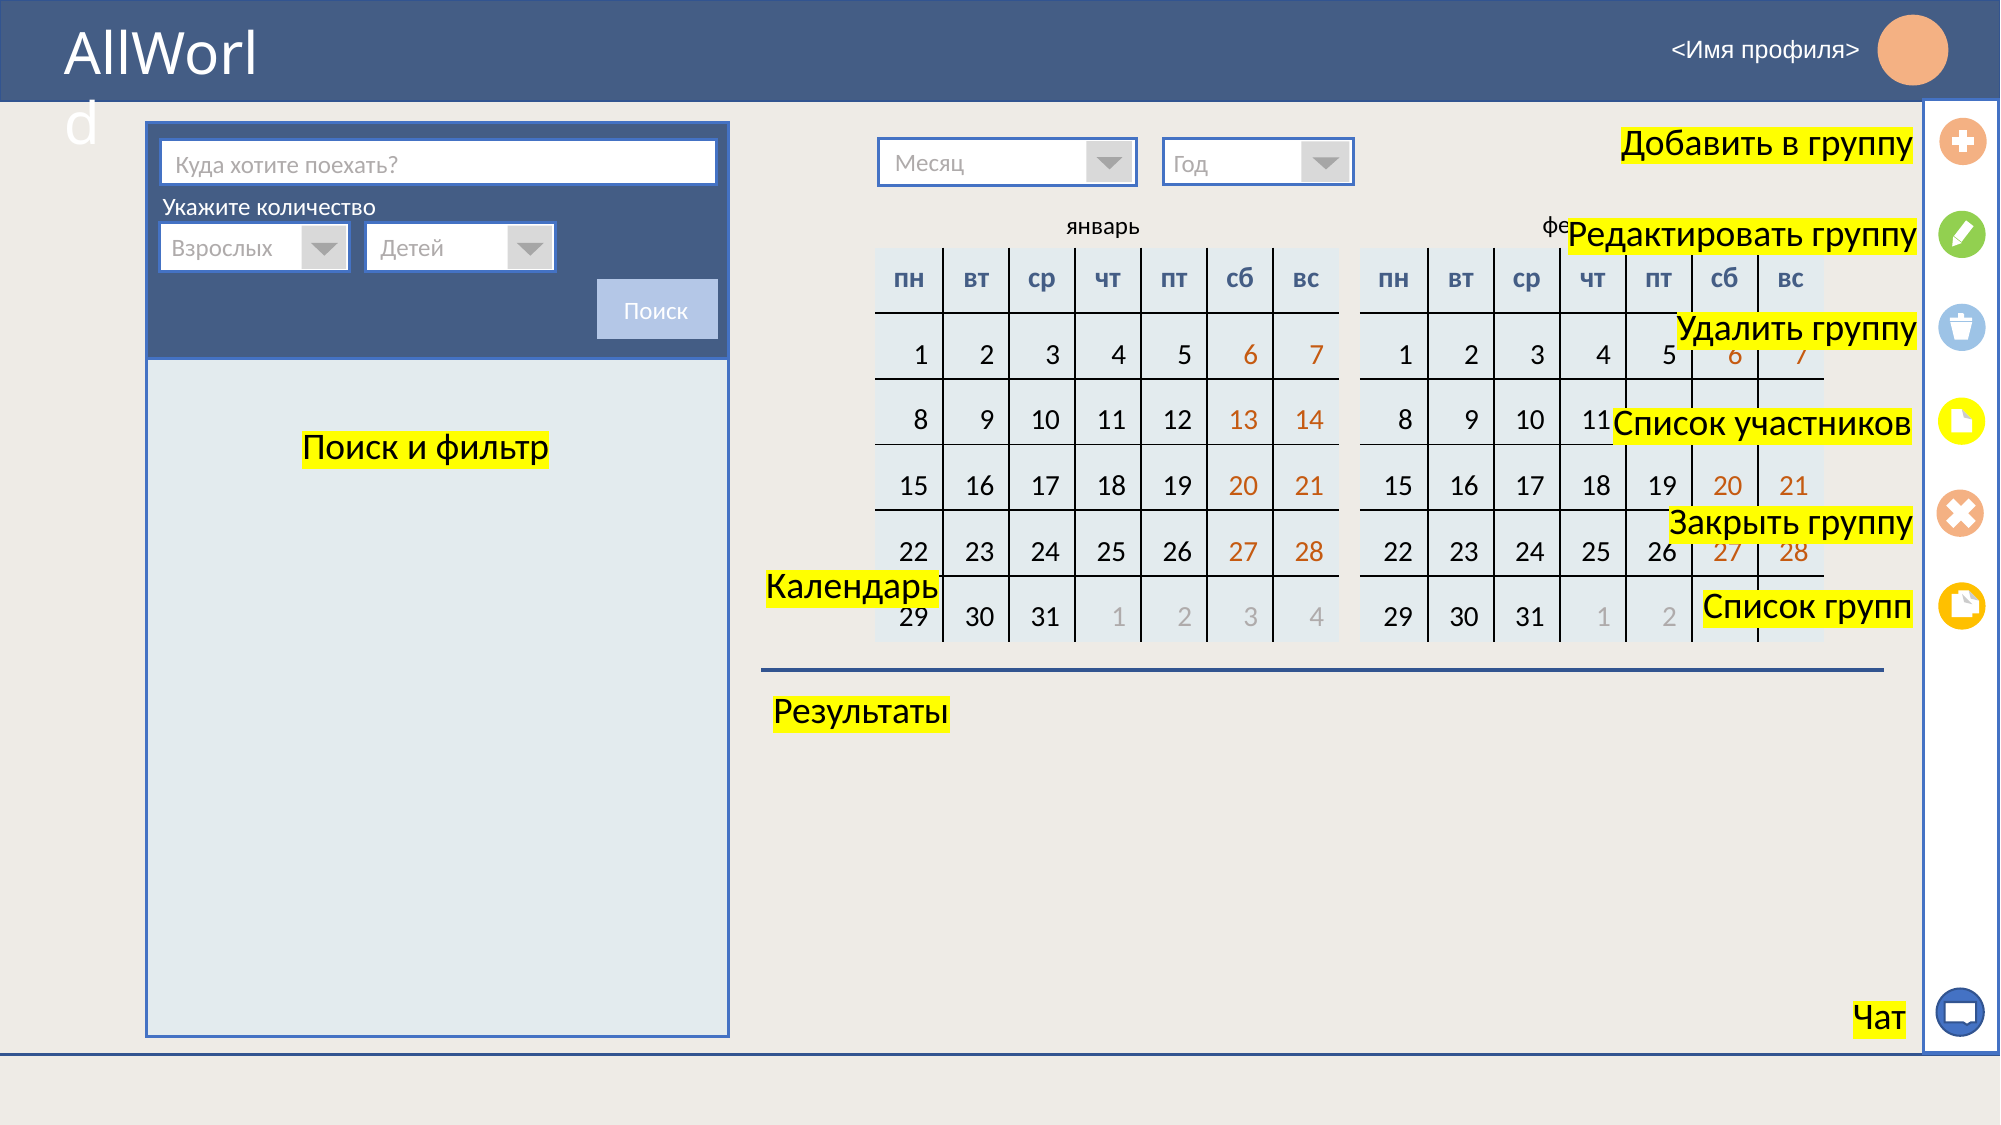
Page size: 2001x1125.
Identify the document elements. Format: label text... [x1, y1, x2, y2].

text_box [1937, 302, 1987, 353]
table_cell 4 [1076, 314, 1140, 378]
table_header пн [875, 248, 942, 312]
text_box февраль [1527, 200, 1656, 246]
table_cell 30 [1429, 577, 1493, 642]
table_header пт [1627, 261, 1691, 312]
table_header ср [1010, 248, 1074, 312]
text_box Удалить группу [1661, 295, 1933, 356]
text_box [1936, 988, 1984, 1036]
table_cell 15 [1360, 445, 1427, 509]
table_cell 7 [1759, 356, 1824, 378]
table_cell 6 [1208, 314, 1272, 378]
table_cell 28 [1759, 550, 1824, 573]
table_header ср [1495, 248, 1559, 312]
text_box [1935, 488, 1985, 538]
text_box [1883, 71, 1943, 87]
text_box Добавить в группу [1606, 110, 1929, 170]
text_box [1952, 130, 1974, 152]
table_cell 19 [1627, 451, 1691, 509]
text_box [598, 280, 717, 338]
table_cell 25 [1076, 511, 1140, 575]
table_cell 5 [1142, 314, 1206, 378]
table_cell 10 [1010, 380, 1074, 444]
table_cell 29 [875, 614, 942, 642]
table_header сб [1208, 248, 1272, 312]
text_box Список групп [1688, 573, 1928, 634]
table_cell 18 [1076, 445, 1140, 509]
text_box [1957, 589, 1983, 615]
text_box Поиск и фильтр [287, 414, 565, 475]
table_cell 2 [944, 314, 1008, 378]
text_box Редактировать группу [1553, 201, 1933, 261]
table_cell 29 [1360, 577, 1427, 642]
table_cell 14 [1759, 380, 1824, 390]
table_cell 1 [875, 314, 942, 378]
table_cell 2 [1142, 577, 1206, 642]
text_box Укажите количество [147, 182, 459, 228]
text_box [878, 138, 1137, 186]
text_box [1949, 314, 1973, 340]
table_cell 4 [1561, 314, 1625, 378]
table_cell 15 [875, 445, 942, 509]
table_cell 18 [1561, 445, 1625, 509]
text_box Чат [1838, 984, 1921, 1045]
table_cell 27 [1208, 511, 1272, 575]
table_header чт [1076, 248, 1140, 312]
table_cell 19 [1142, 445, 1206, 509]
table_cell 1 [1561, 577, 1625, 642]
table_header сб [1693, 261, 1757, 295]
table_header чт [1561, 261, 1625, 312]
table_cell 20 [1208, 445, 1272, 509]
table_cell 31 [1495, 577, 1559, 642]
table_cell 22 [1360, 511, 1427, 575]
text_box [1923, 99, 2000, 1054]
text_box [1937, 581, 1987, 631]
text_box [1950, 408, 1976, 434]
text_box Закрыть группу [1654, 489, 1929, 550]
table_cell 8 [1360, 380, 1427, 444]
table_cell 16 [944, 445, 1008, 509]
text_box [1936, 396, 1987, 446]
table_cell 14 [1274, 380, 1339, 444]
table_cell 5 [1627, 314, 1691, 378]
table_cell 26 [1627, 511, 1691, 575]
table_cell 3 [1495, 314, 1559, 378]
table_cell 26 [1142, 511, 1206, 575]
text_box Результаты [758, 678, 965, 739]
table_cell 9 [1429, 380, 1493, 444]
table_header пн [1360, 248, 1427, 312]
table_cell 4 [1274, 577, 1339, 642]
table_cell 2 [1429, 314, 1493, 378]
text_box [1944, 497, 1978, 530]
table_cell 30 [944, 577, 1008, 642]
table_header вс [1759, 261, 1824, 295]
text_box Список участников [1598, 390, 1928, 451]
table_cell 20 [1693, 451, 1757, 489]
table_cell 31 [1010, 577, 1074, 642]
table_header вт [944, 248, 1008, 312]
text_box [1937, 209, 1987, 260]
text_box [1950, 592, 1976, 619]
table_cell 21 [1274, 445, 1339, 509]
table_cell 9 [944, 380, 1008, 444]
table_cell 4 [1759, 634, 1824, 642]
text_box [1938, 116, 1988, 167]
table_cell 12 [1142, 380, 1206, 444]
text_box [159, 138, 718, 186]
table_header вт [1429, 248, 1493, 312]
text_box январь [1051, 201, 1155, 247]
text_box AllWorld [49, 8, 294, 164]
table_cell 27 [1693, 550, 1757, 573]
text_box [365, 222, 556, 272]
table_cell 11 [1561, 380, 1625, 444]
text_box [761, 668, 1884, 672]
table_cell 6 [1693, 356, 1757, 378]
table_cell 10 [1495, 380, 1559, 444]
table_cell 24 [1010, 511, 1074, 575]
text_box <Имя профиля> [1656, 25, 1949, 71]
table_cell 1 [1076, 577, 1140, 642]
table_header вс [1274, 248, 1339, 312]
table_cell 7 [1274, 314, 1339, 378]
table_cell 13 [1693, 380, 1757, 390]
table_cell 23 [1429, 511, 1493, 575]
table_cell 3 [1208, 577, 1272, 642]
table_cell 1 [1360, 314, 1427, 378]
text_box Календарь [751, 553, 954, 614]
table_header пт [1142, 248, 1206, 312]
table_cell 2 [1627, 577, 1691, 642]
table_cell 28 [1274, 511, 1339, 575]
table_cell 12 [1627, 380, 1691, 390]
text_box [1957, 221, 1965, 248]
table_cell 22 [875, 511, 942, 553]
table_cell 11 [1076, 380, 1140, 444]
table_cell 24 [1495, 511, 1559, 575]
text_box [146, 121, 729, 360]
table_cell 17 [1495, 445, 1559, 509]
text_box [1886, 13, 1940, 25]
table_cell 13 [1208, 380, 1272, 444]
table_cell 8 [875, 380, 942, 444]
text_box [1159, 138, 1354, 185]
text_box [159, 222, 350, 272]
table_cell 17 [1010, 445, 1074, 509]
table_cell 3 [1010, 314, 1074, 378]
text_box [146, 360, 729, 1038]
table_cell 23 [944, 511, 1008, 575]
table_cell 25 [1561, 511, 1625, 575]
table_cell 21 [1759, 451, 1824, 489]
text_box [0, 0, 2000, 102]
table_cell 16 [1429, 445, 1493, 509]
text_box Куда хотите поехать? [160, 140, 514, 186]
table_cell 3 [1693, 634, 1757, 642]
